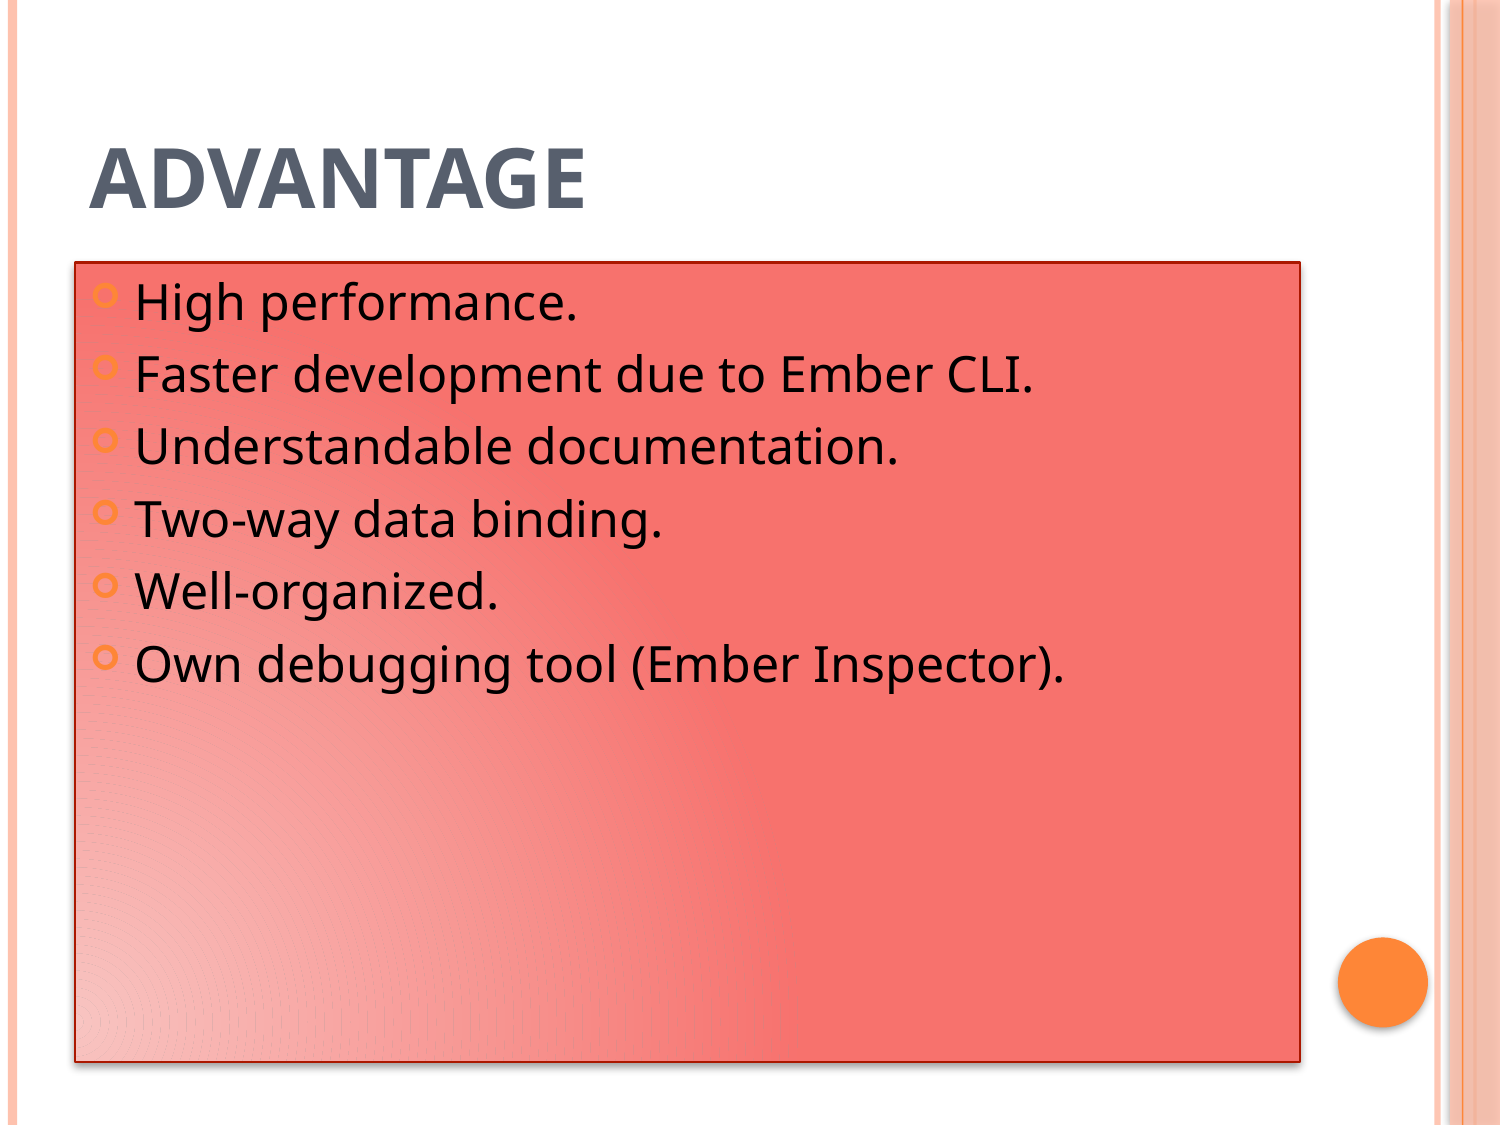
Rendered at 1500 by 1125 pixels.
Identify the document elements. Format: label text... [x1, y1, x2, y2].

title Advantage [75, 45, 1300, 233]
list High performance. Faster development due to Ember CLI. Understandable documentation. Two-way data binding. Well-organized. Own debugging tool (Ember Inspector). [74, 261, 1301, 1063]
